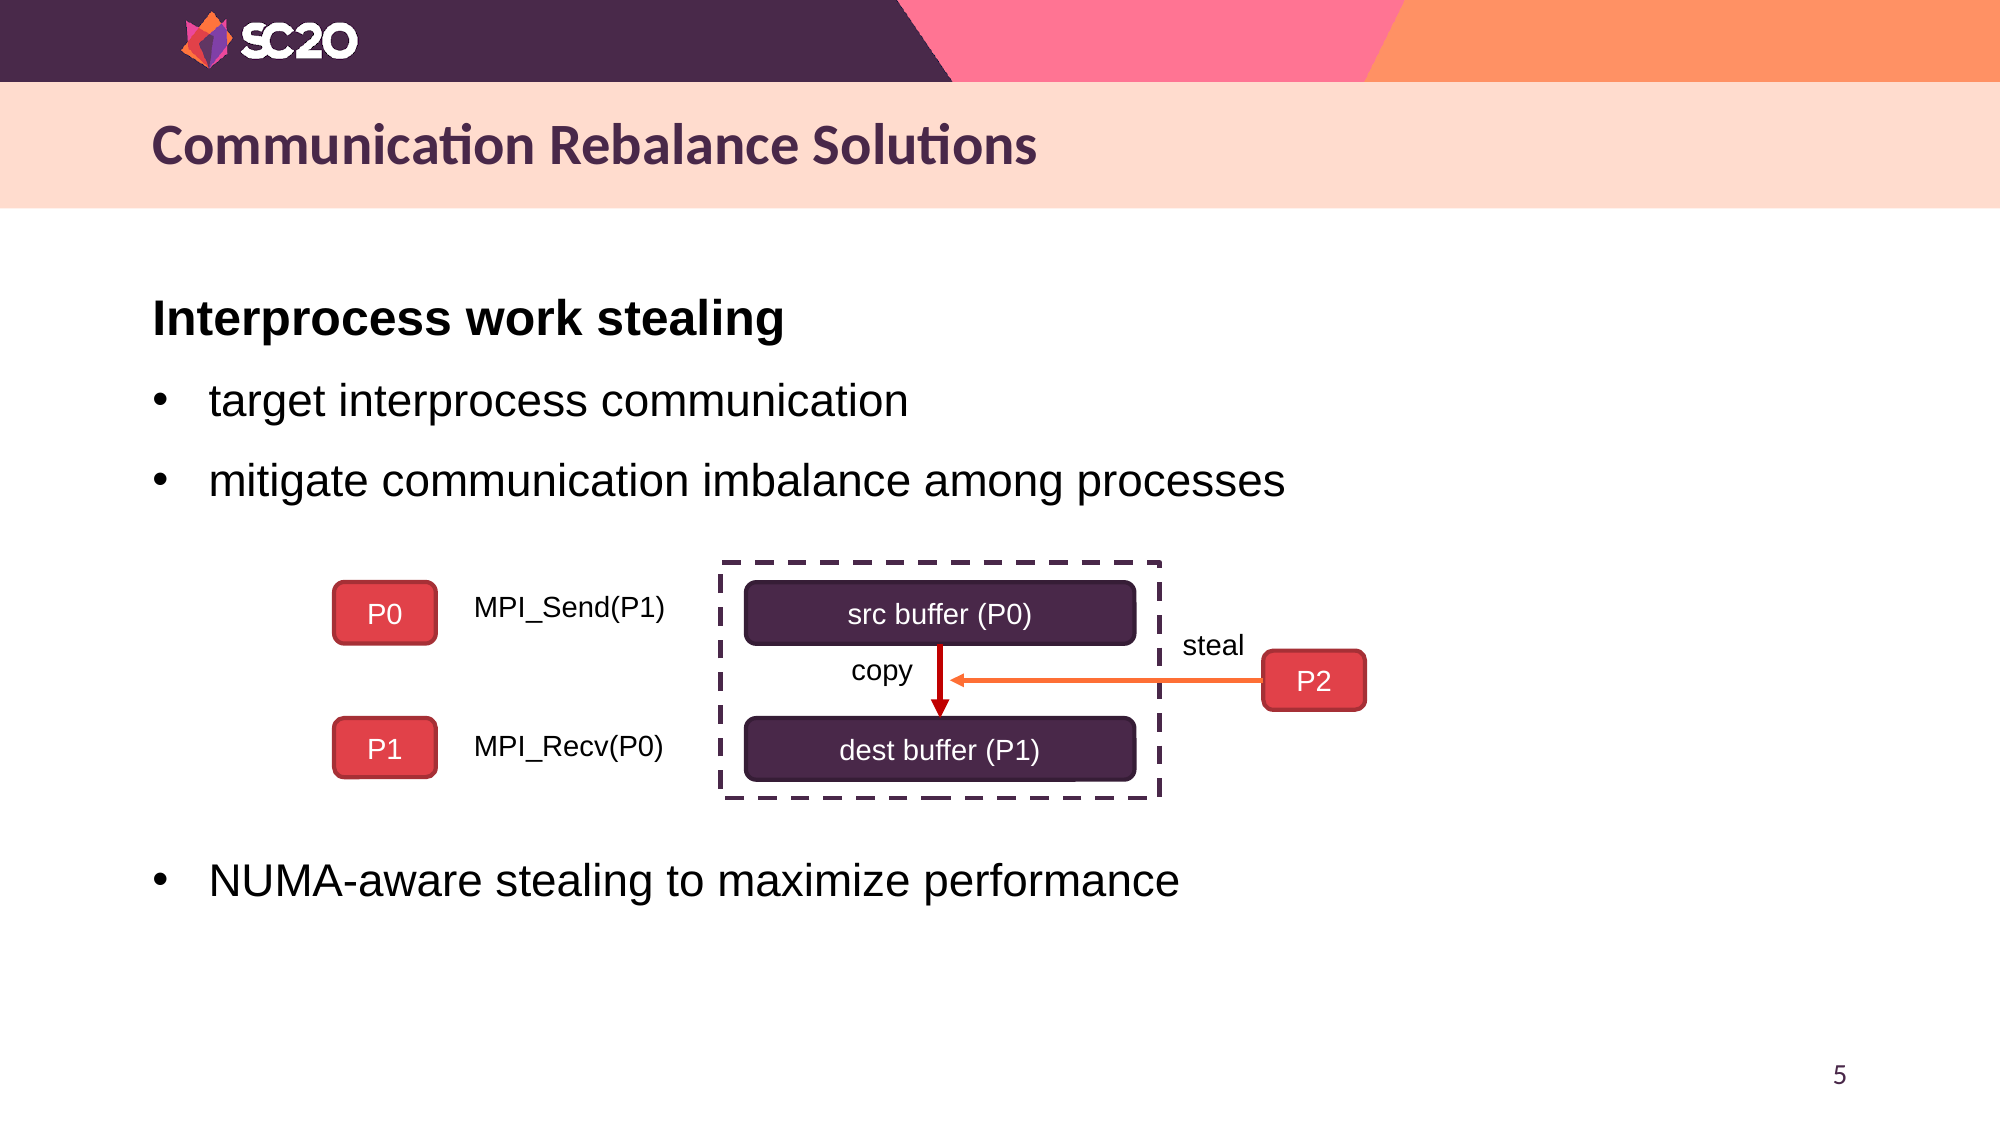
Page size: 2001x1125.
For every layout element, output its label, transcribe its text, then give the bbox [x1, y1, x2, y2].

slide_number 5 [1412, 1042, 1863, 1103]
picture [0, 0, 2000, 82]
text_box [333, 562, 1366, 799]
text_box Interprocess work stealing target interprocess communication mitigate communication imbalance among processes NUMA-aware stealing to maximize performance [137, 278, 1562, 914]
title Communication Rebalance Solutions [137, 107, 1863, 186]
